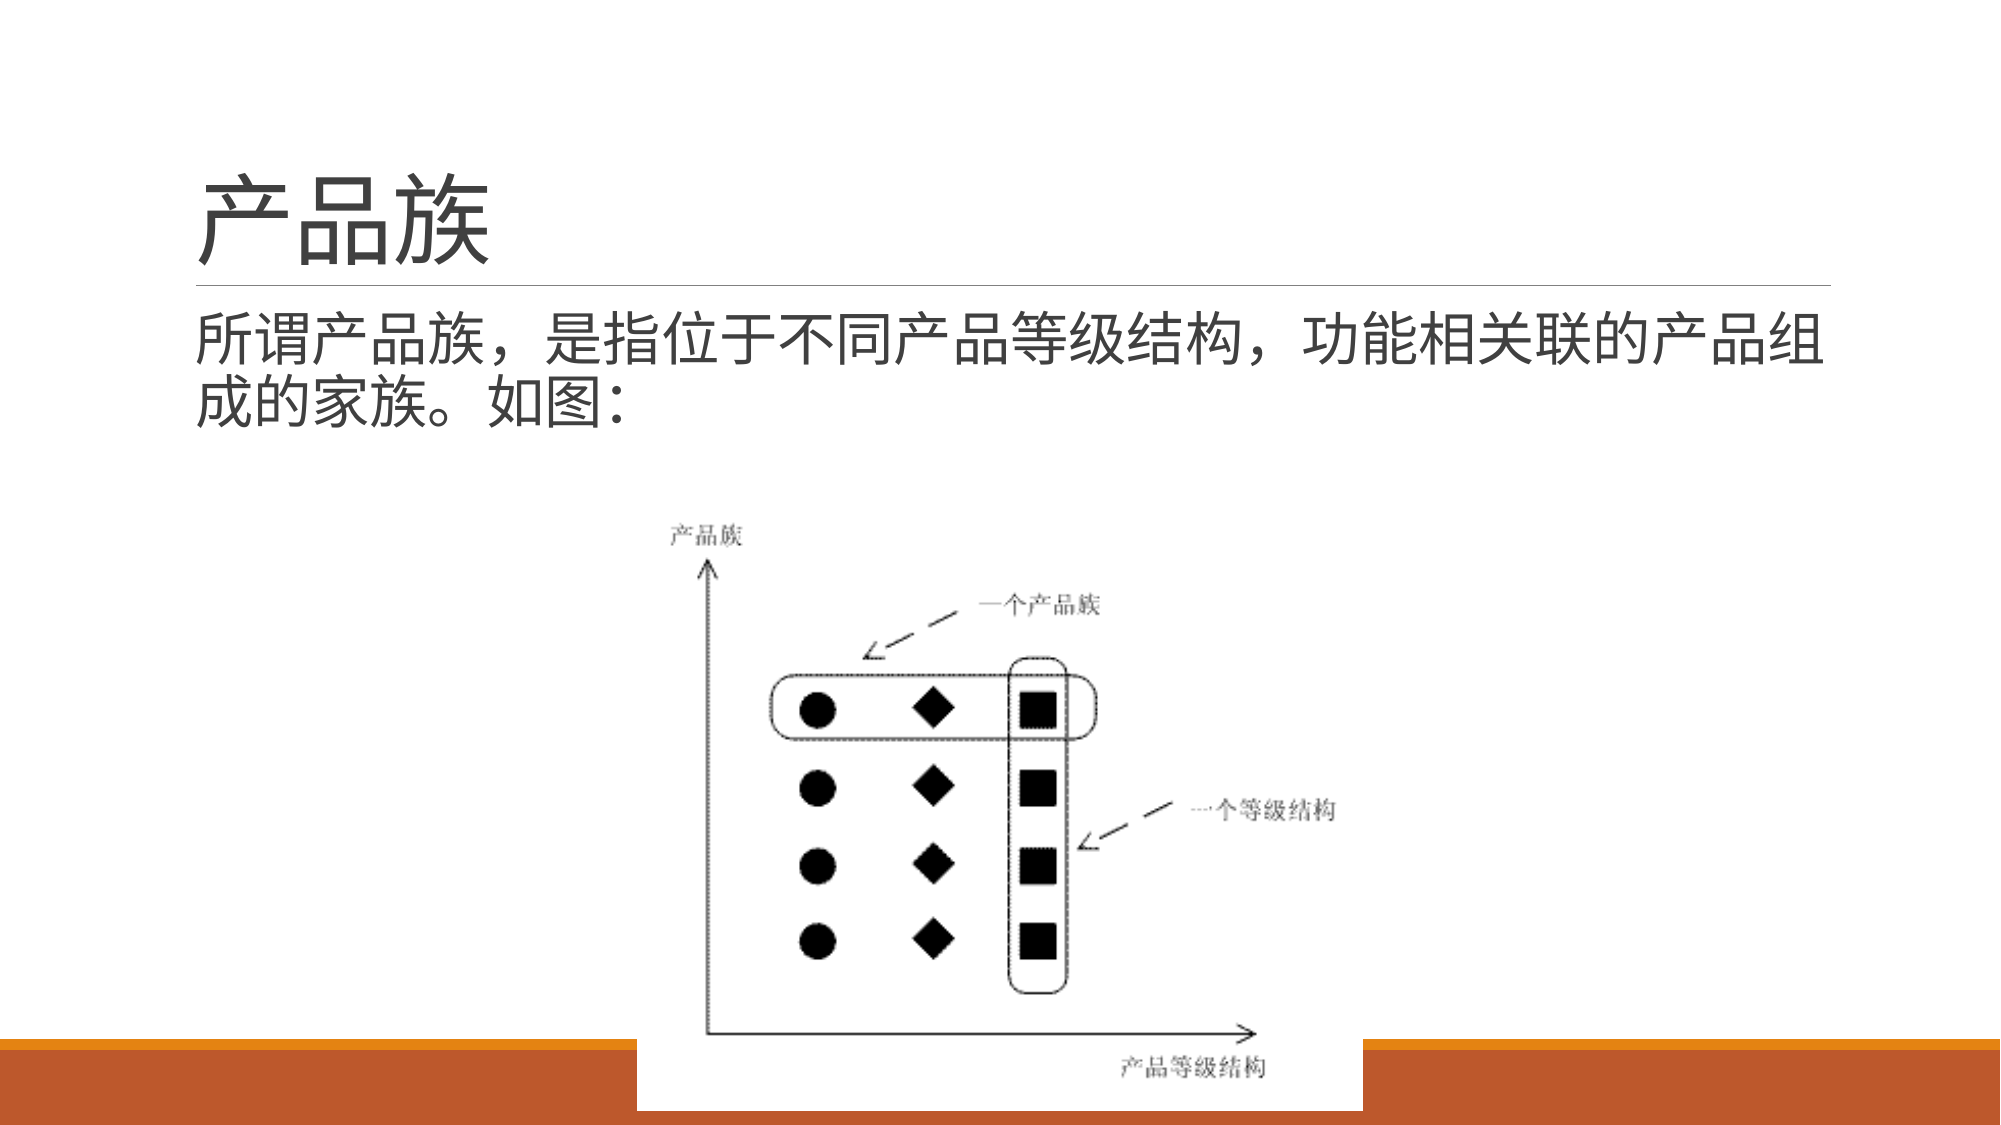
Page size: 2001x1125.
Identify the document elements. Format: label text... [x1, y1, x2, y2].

title 产品族 [180, 47, 1830, 285]
list 所谓产品族，是指位于不同产品等级结构，功能相关联的产品组成的家族。如图： [180, 302, 1830, 963]
picture [636, 499, 1363, 1112]
